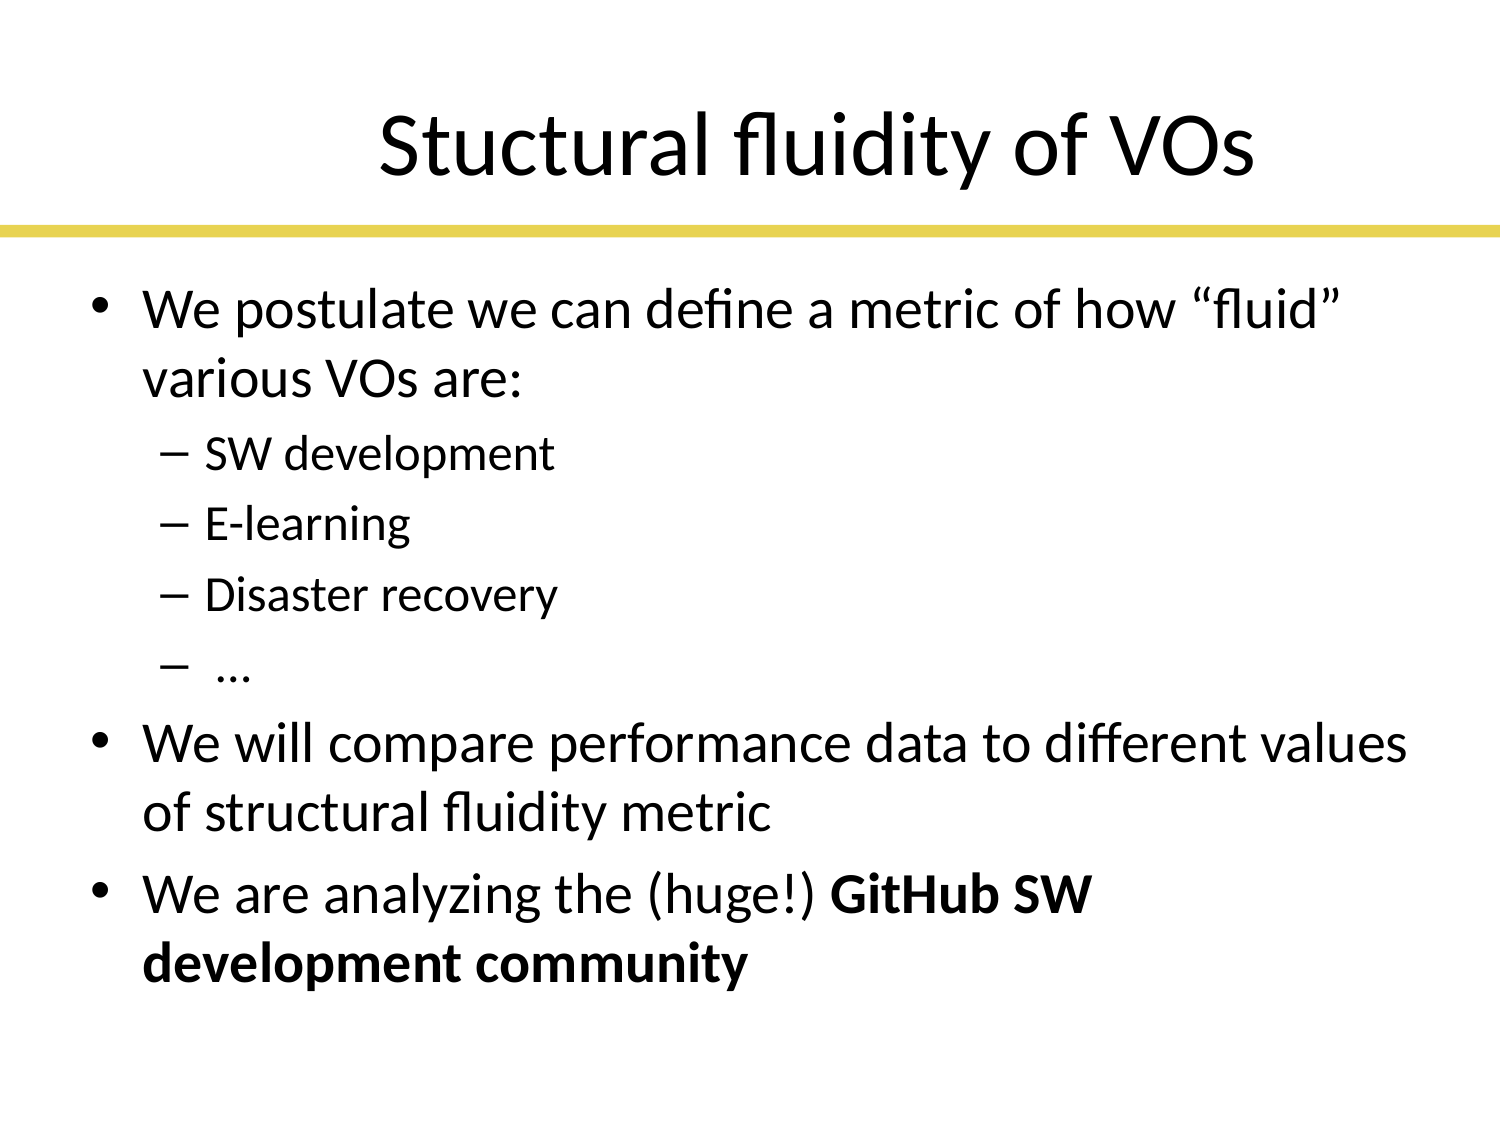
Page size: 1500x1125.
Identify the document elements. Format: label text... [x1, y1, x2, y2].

list We postulate we can define a metric of how “fluid” various VOs are: SW development E-learning Disaster recovery … We will compare performance data to different values of structural fluidity metric We are analyzing the (huge!) GitHub SW development community [75, 262, 1425, 1005]
title Stuctural fluidity of VOs [212, 45, 1425, 233]
